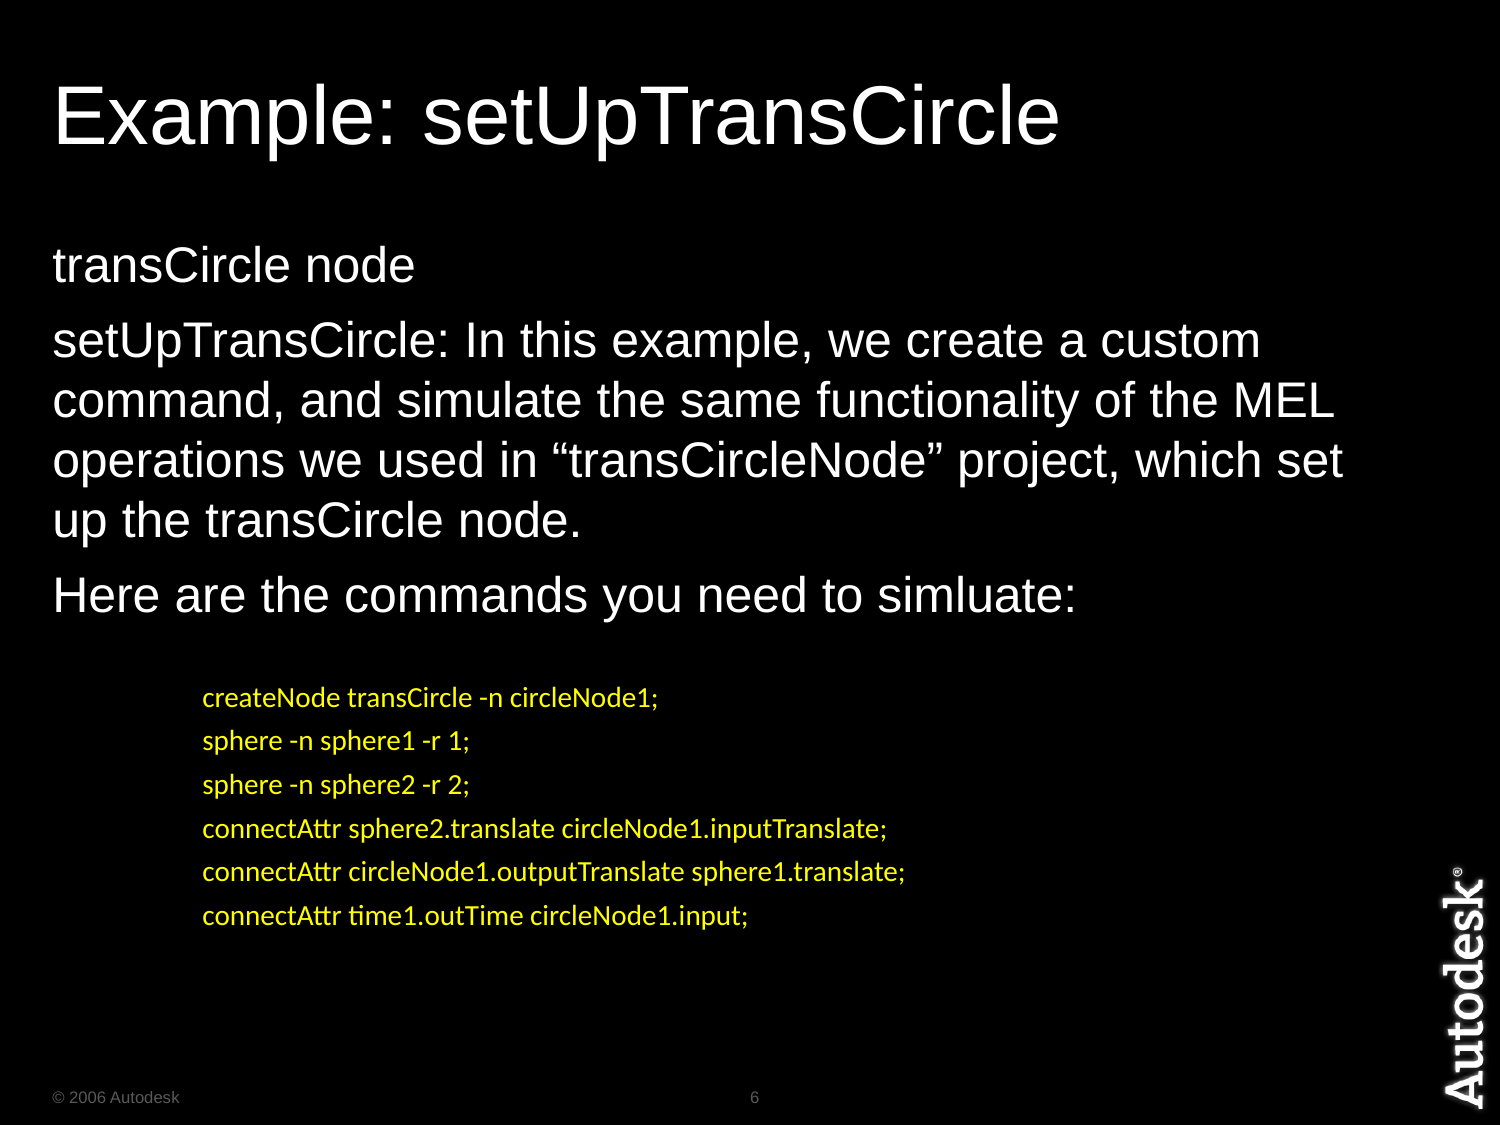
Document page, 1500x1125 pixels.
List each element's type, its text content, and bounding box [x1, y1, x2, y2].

list transCircle node setUpTransCircle: In this example, we create a custom command, and simulate the same functionality of the MEL operations we used in “transCircleNode” project, which set up the transCircle node. Here are the commands you need to simluate: createNode transCircle -n circleNode1; sphere -n sphere1 -r 1; sphere -n sphere2 -r 2; connectAttr sphere2.translate circleNode1.inputTranslate; connectAttr circleNode1.outputTranslate sphere1.translate; connectAttr time1.outTime circleNode1.input; [52, 231, 1401, 1073]
title Example: setUpTransCircle [52, 22, 1401, 211]
picture [1402, 0, 1500, 1125]
